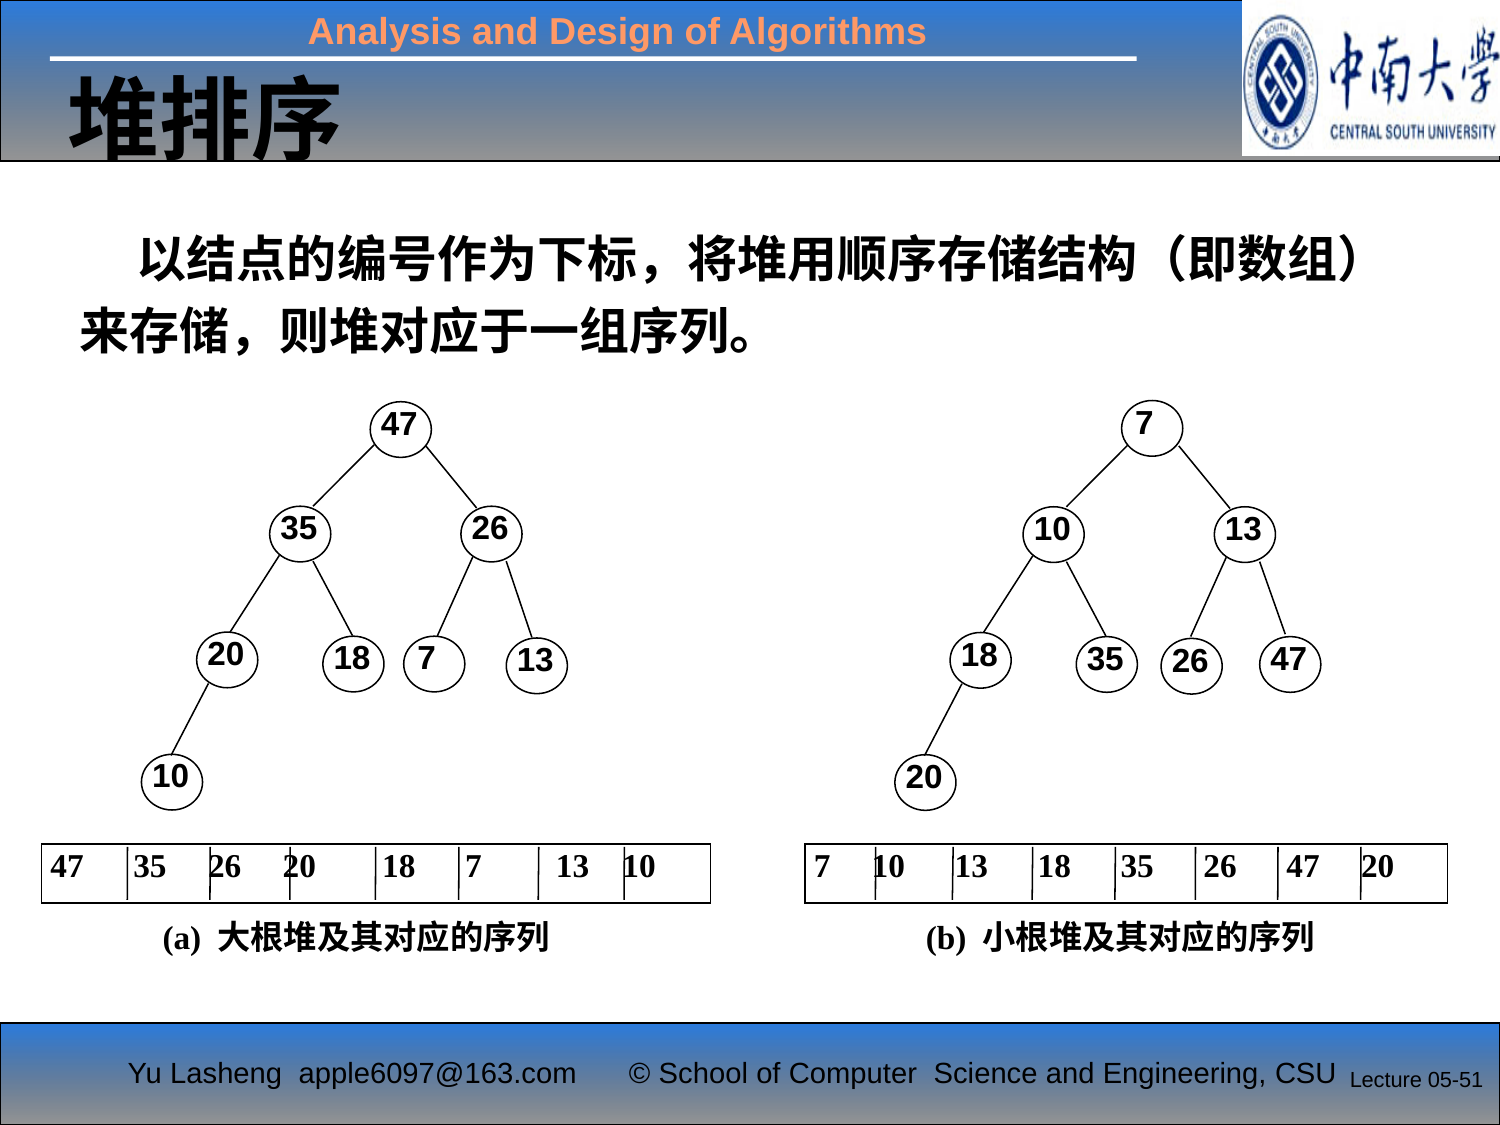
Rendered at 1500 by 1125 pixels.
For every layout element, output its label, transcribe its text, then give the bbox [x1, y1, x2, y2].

text_box 堆排序 [53, 54, 1117, 180]
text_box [41, 400, 1448, 980]
text_box 以结点的编号作为下标，将堆用顺序存储结构（即数组）来存储，则堆对应于一组序列。 [64, 207, 1403, 367]
slide_number Lecture 05-51 [1334, 1058, 1500, 1125]
picture [1242, 0, 1500, 156]
